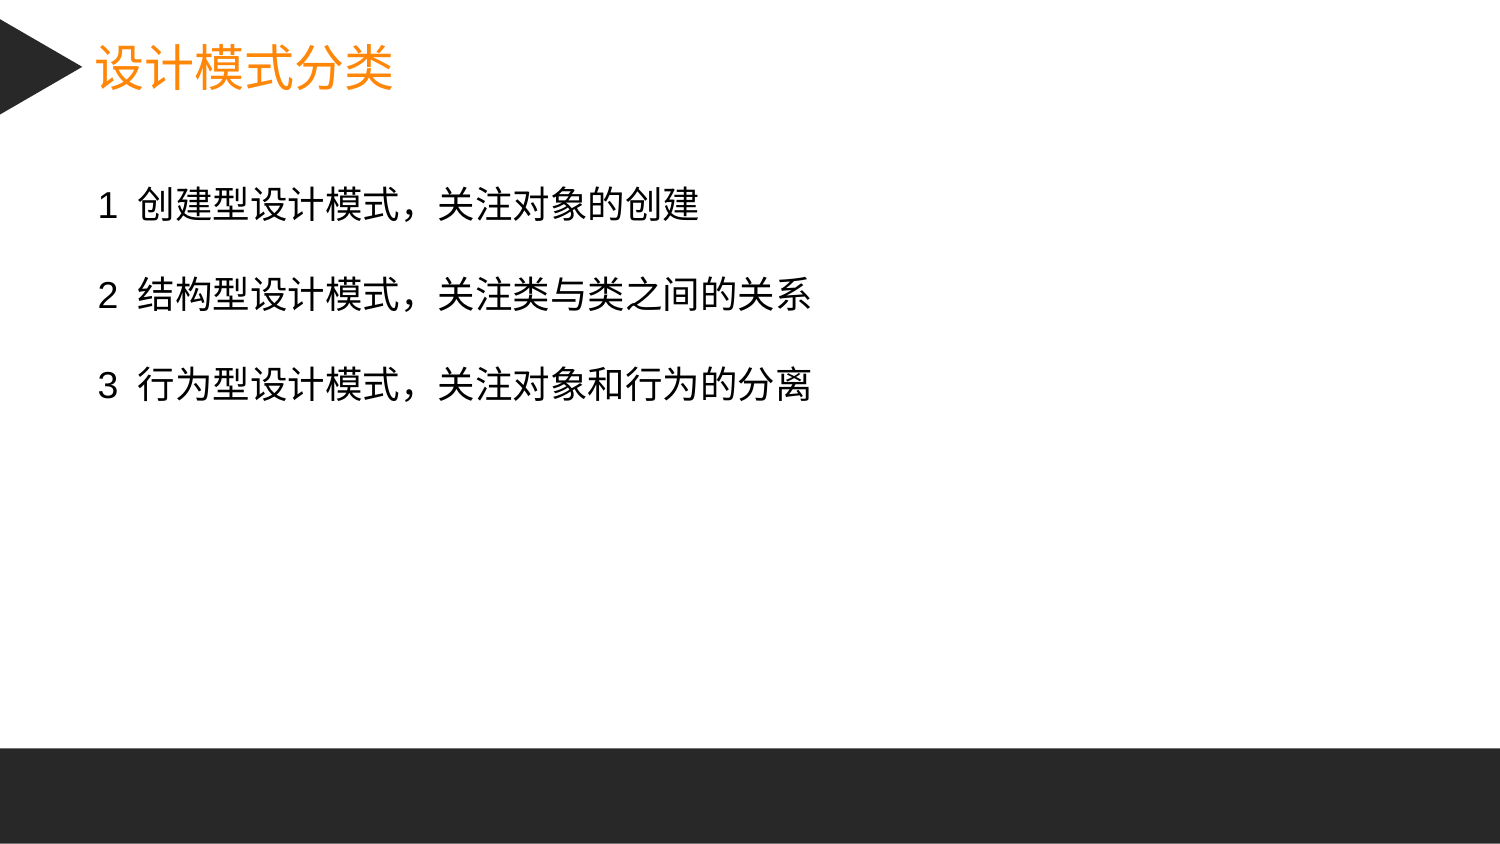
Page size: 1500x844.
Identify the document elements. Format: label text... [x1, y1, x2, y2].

text_box 1 创建型设计模式，关注对象的创建 2 结构型设计模式，关注类与类之间的关系 3 行为型设计模式，关注对象和行为的分离 [82, 173, 1435, 459]
text_box [0, 748, 1500, 844]
text_box [0, 19, 83, 115]
text_box 设计模式分类 [79, 29, 410, 104]
